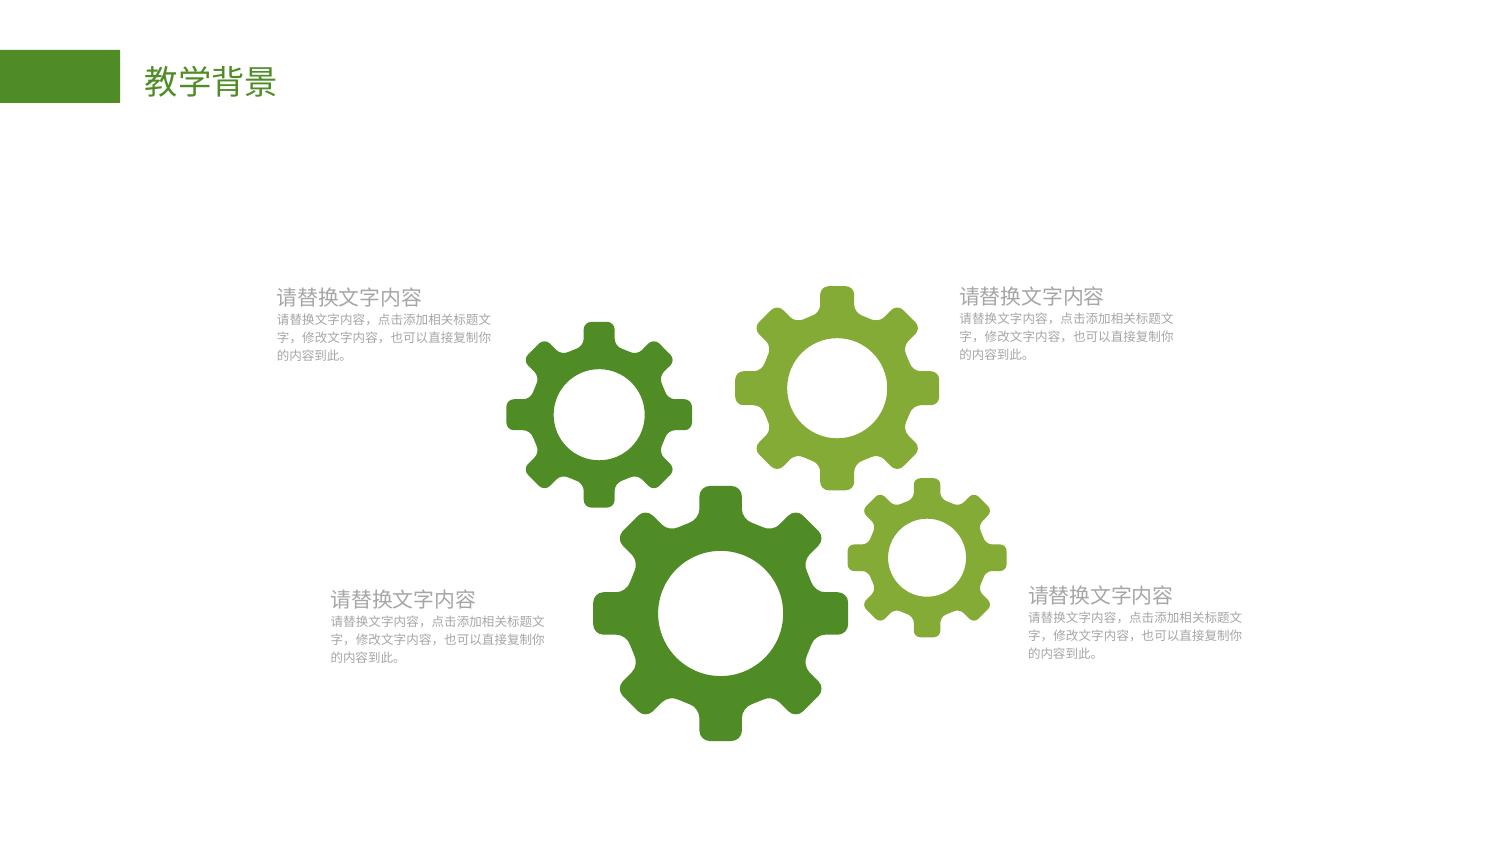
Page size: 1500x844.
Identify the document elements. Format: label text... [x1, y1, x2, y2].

text_box [593, 485, 849, 742]
text_box [847, 478, 1007, 638]
text_box 请替换文字内容，点击添加相关标题文字，修改文字内容，也可以直接复制你的内容到此。 [948, 303, 1184, 372]
text_box 请替换文字内容 [948, 273, 1120, 303]
text_box 请替换文字内容 [1017, 572, 1188, 601]
text_box 请替换文字内容，点击添加相关标题文字，修改文字内容，也可以直接复制你的内容到此。 [319, 605, 556, 674]
text_box 请替换文字内容，点击添加相关标题文字，修改文字内容，也可以直接复制你的内容到此。 [1017, 601, 1253, 670]
text_box [735, 286, 940, 491]
text_box 请替换文字内容 [319, 576, 491, 605]
text_box 请替换文字内容，点击添加相关标题文字，修改文字内容，也可以直接复制你的内容到此。 [266, 303, 502, 372]
text_box 请替换文字内容 [266, 274, 437, 303]
text_box [506, 321, 693, 508]
